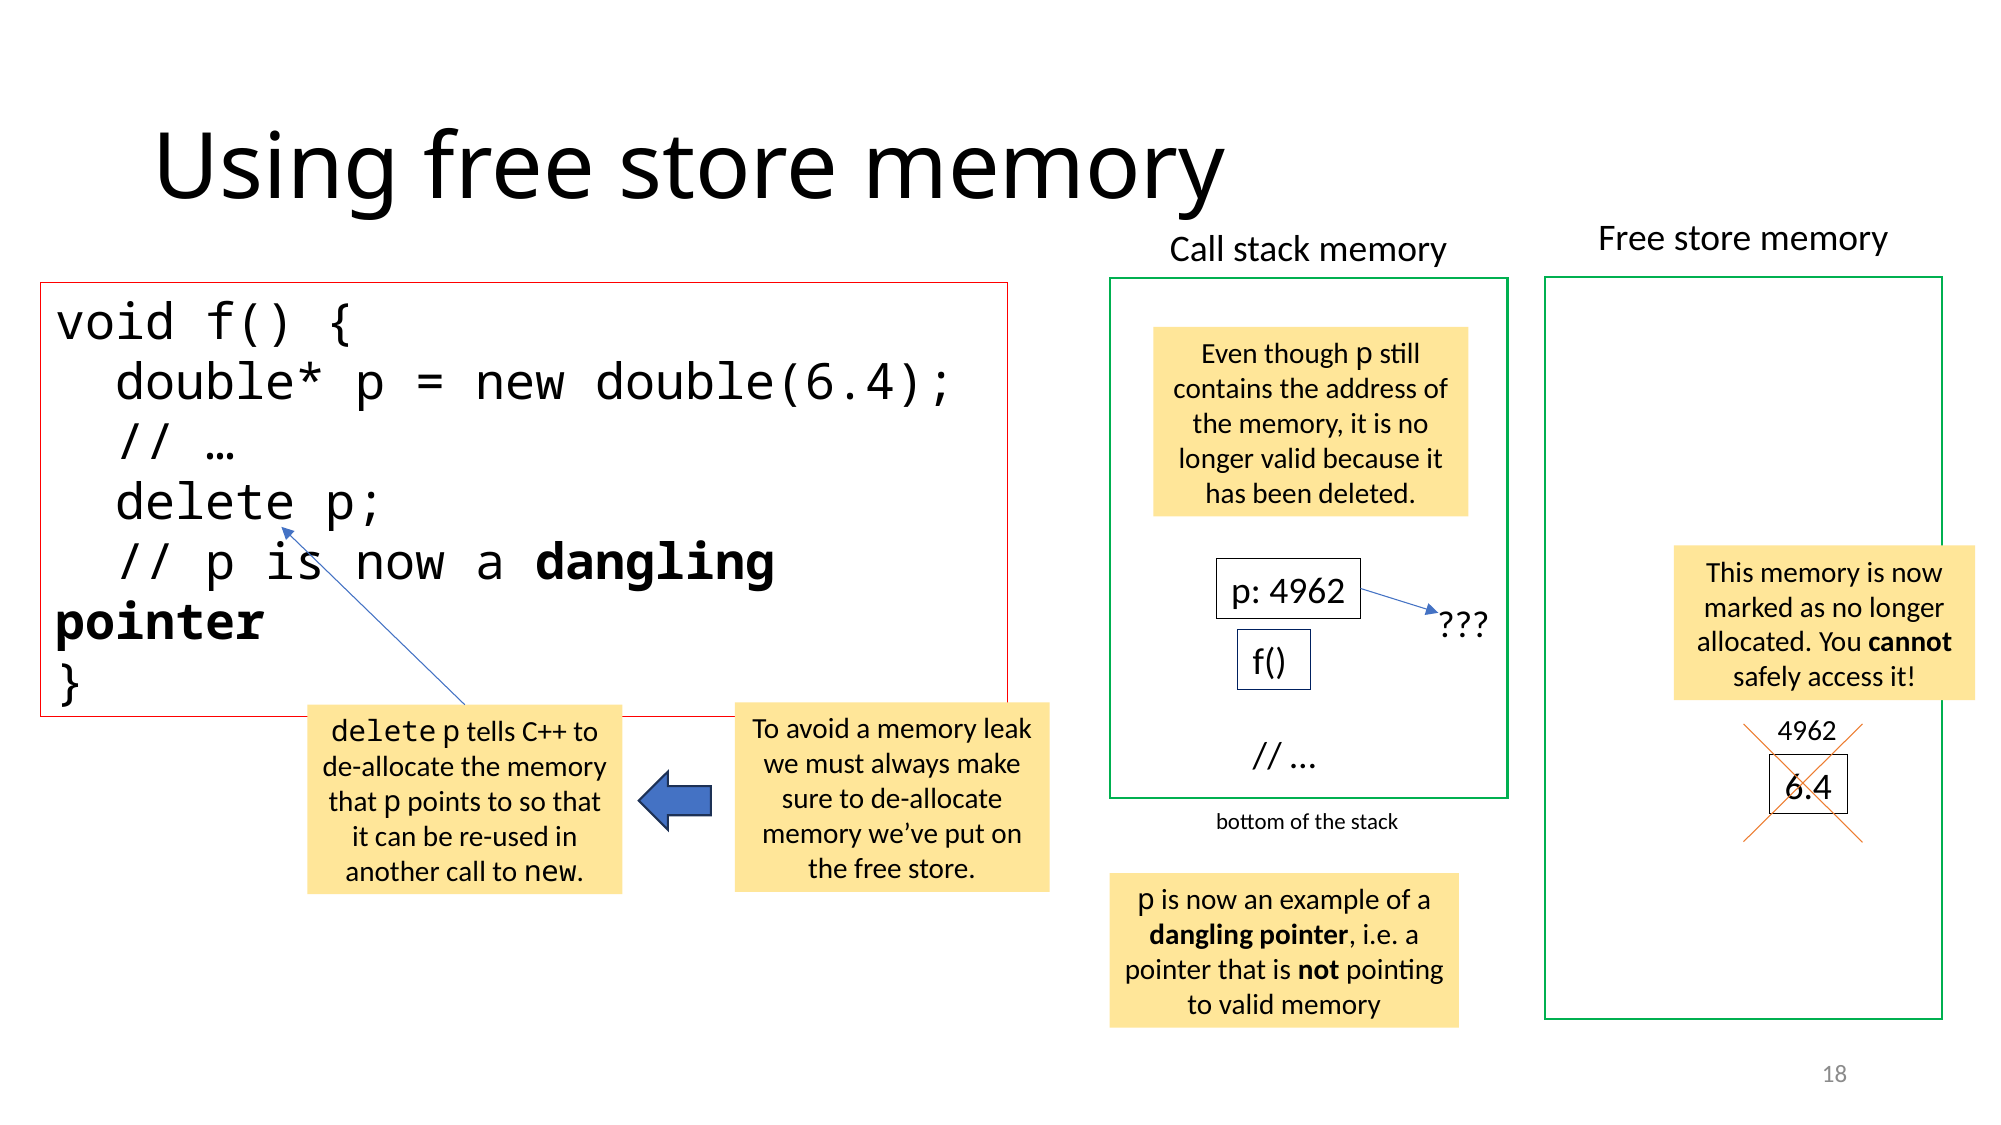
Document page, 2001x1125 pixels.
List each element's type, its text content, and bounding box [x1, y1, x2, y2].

text_box f() [1237, 629, 1311, 690]
text_box p is now an example of a dangling pointer, i.e. a pointer that is not pointing to valid memory [1109, 873, 1459, 1028]
text_box p: 4962 [1216, 558, 1361, 619]
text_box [1544, 205, 1943, 1020]
text_box delete p tells C++ to de-allocate the memory that p points to so that it can be re-used in another call to new. [307, 704, 623, 895]
text_box void f() { double* p = new double(6.4); // … delete p; // p is now a dangling pointer } [40, 282, 1008, 717]
text_box This memory is now marked as no longer allocated. You cannot safely access it! [1943, 545, 1976, 701]
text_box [281, 526, 465, 705]
text_box To avoid a memory leak we must always make sure to de-allocate memory we’ve put on the free store. [734, 702, 1050, 892]
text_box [1361, 588, 1439, 613]
text_box [1109, 277, 1509, 799]
text_box Call stack memory [1109, 216, 1508, 277]
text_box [1743, 723, 1863, 842]
text_box ??? [1422, 592, 1505, 652]
title Using free store memory [137, 59, 1863, 278]
text_box Even though p still contains the address of the memory, it is no longer valid because it has been deleted. [1153, 326, 1469, 517]
text_box bottom of the stack [1109, 799, 1506, 842]
text_box // … [1237, 723, 1340, 784]
text_box [637, 769, 712, 833]
slide_number 18 [1412, 1042, 1863, 1103]
